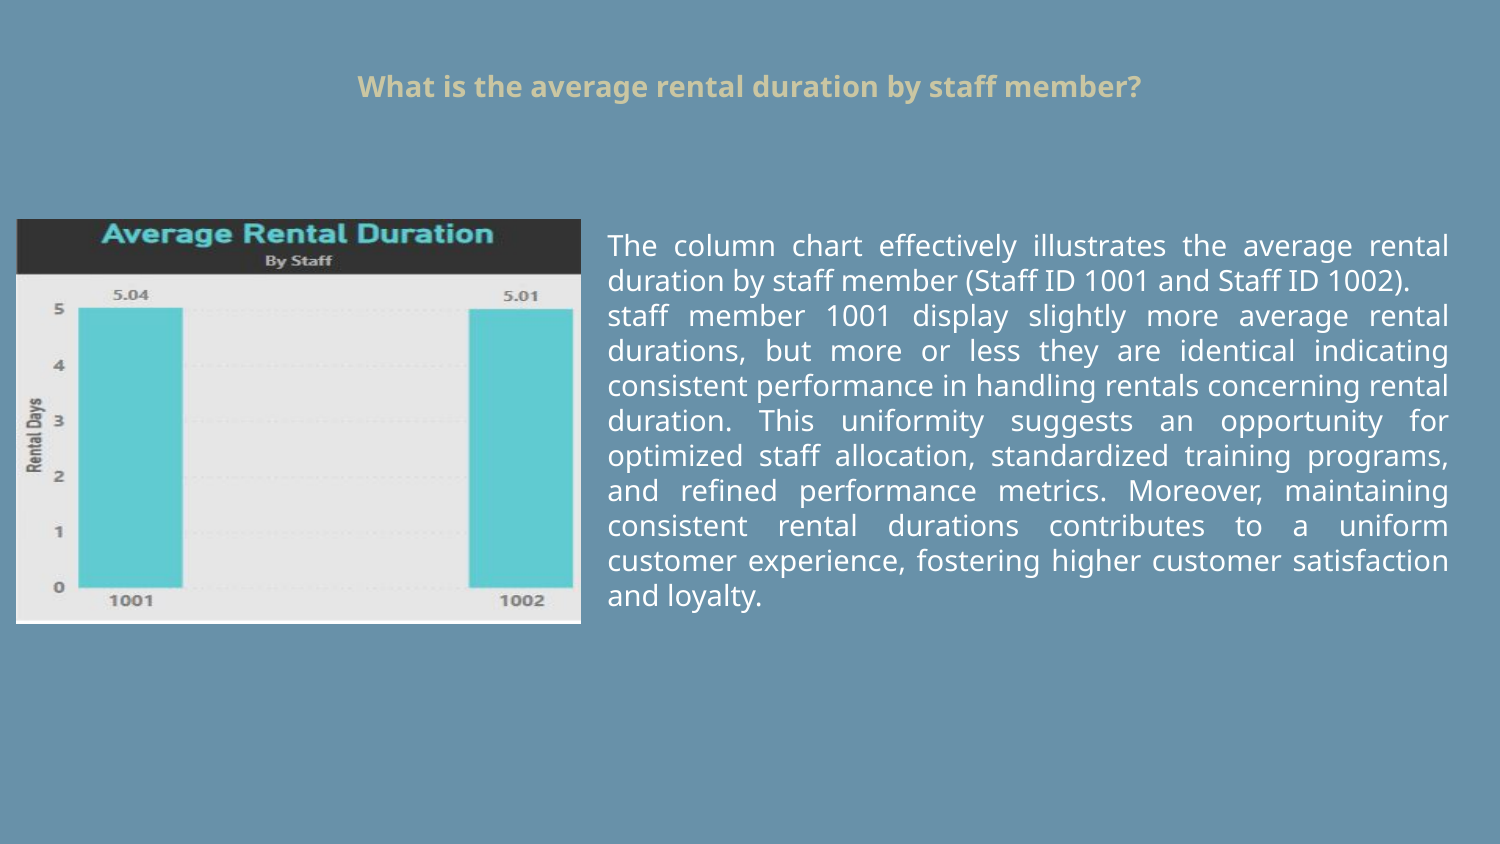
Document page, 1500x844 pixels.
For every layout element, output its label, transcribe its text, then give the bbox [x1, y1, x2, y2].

text_box The column chart effectively illustrates the average rental duration by staff member (Staff ID 1001 and Staff ID 1002). staff member 1001 display slightly more average rental durations, but more or less they are identical indicating consistent performance in handling rentals concerning rental duration. This uniformity suggests an opportunity for optimized staff allocation, standardized training programs, and refined performance metrics. Moreover, maintaining consistent rental durations contributes to a uniform customer experience, fostering higher customer satisfaction and loyalty. [592, 219, 1465, 620]
picture [16, 219, 581, 625]
text_box What is the average rental duration by staff member? [190, 61, 1310, 111]
